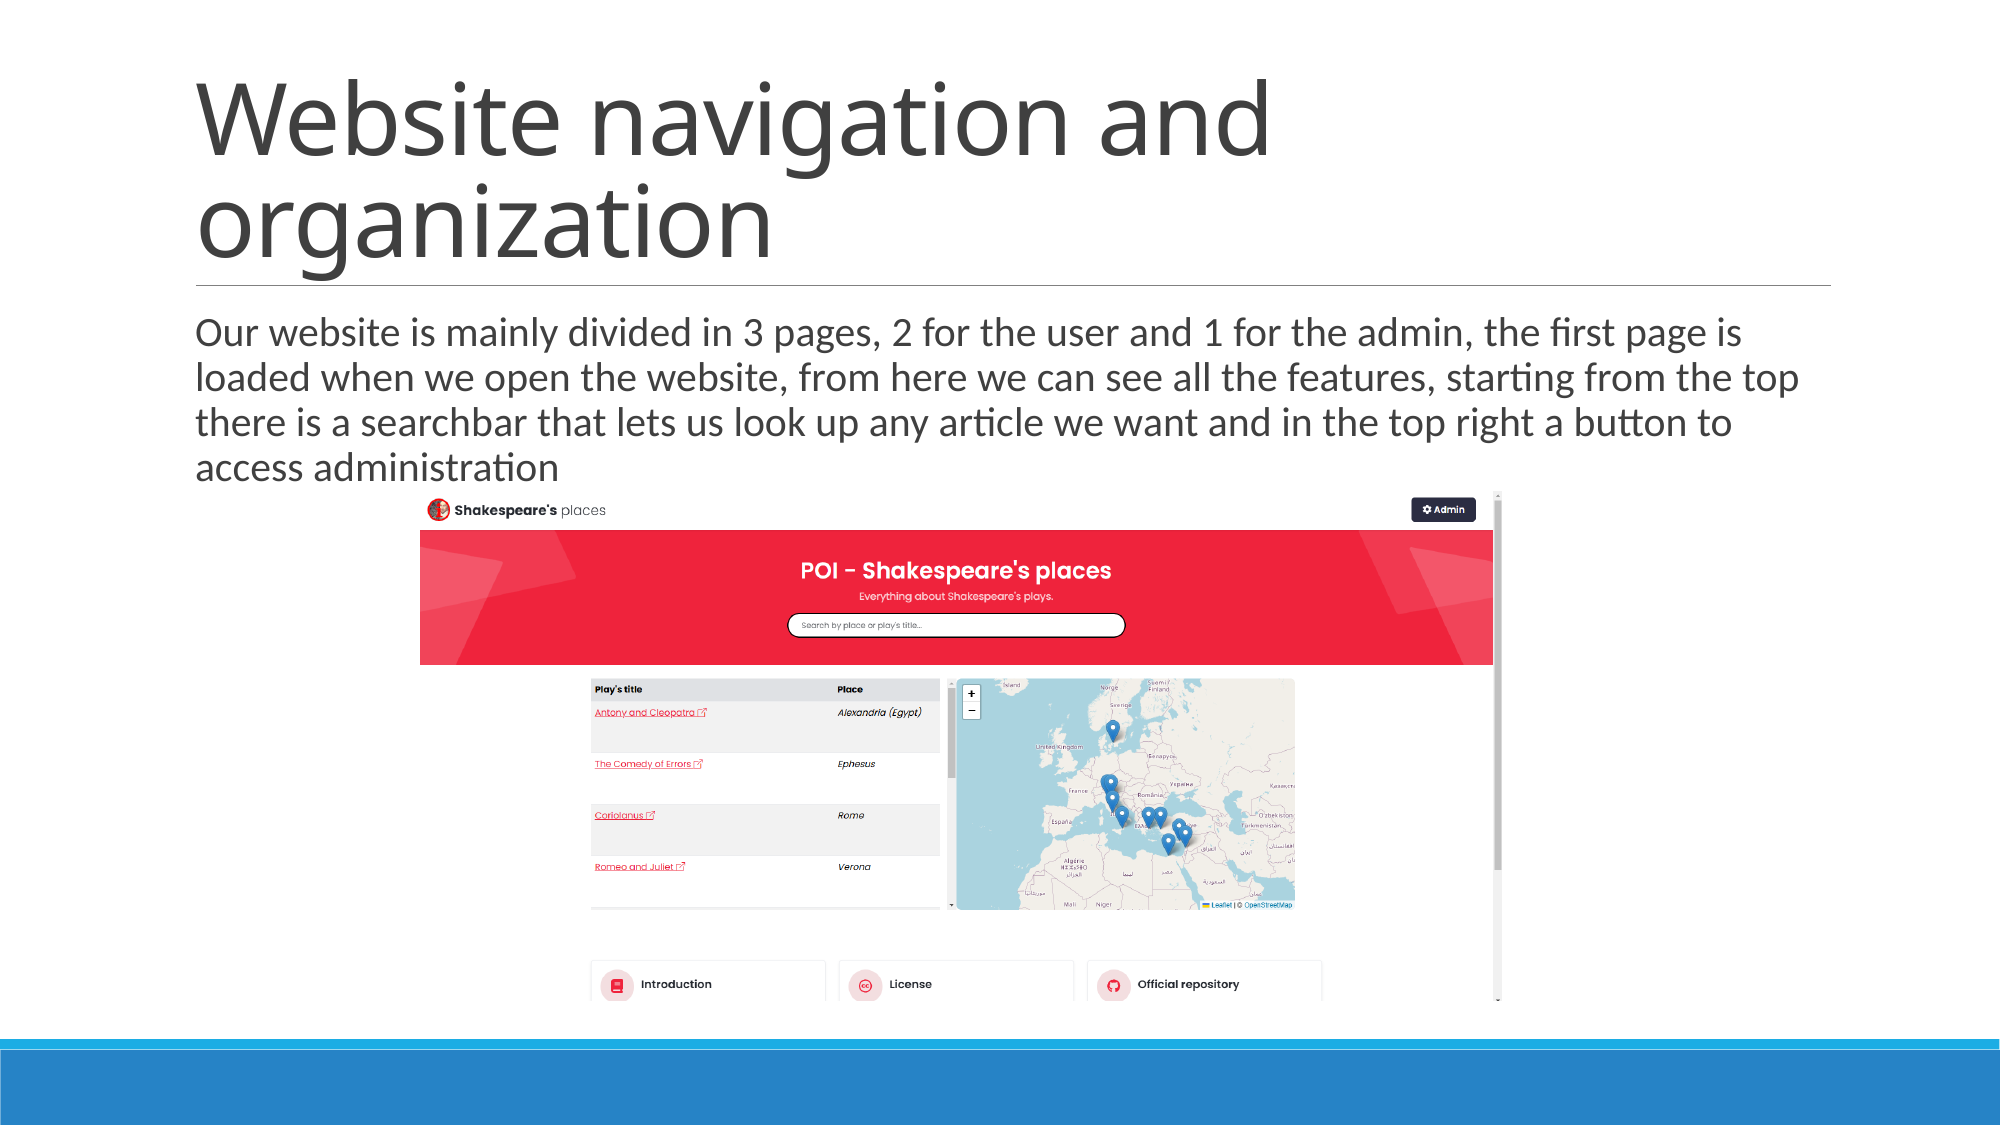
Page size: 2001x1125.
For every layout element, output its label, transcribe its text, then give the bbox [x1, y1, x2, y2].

picture [420, 491, 1503, 1001]
title Website navigation and organization [180, 47, 1830, 285]
list Our website is mainly divided in 3 pages, 2 for the user and 1 for the admin, the first page is loaded when we open the website, from here we can see all the features, starting from the top there is a searchbar that lets us look up any article we want and in the top right a button to access administration [180, 302, 1830, 963]
